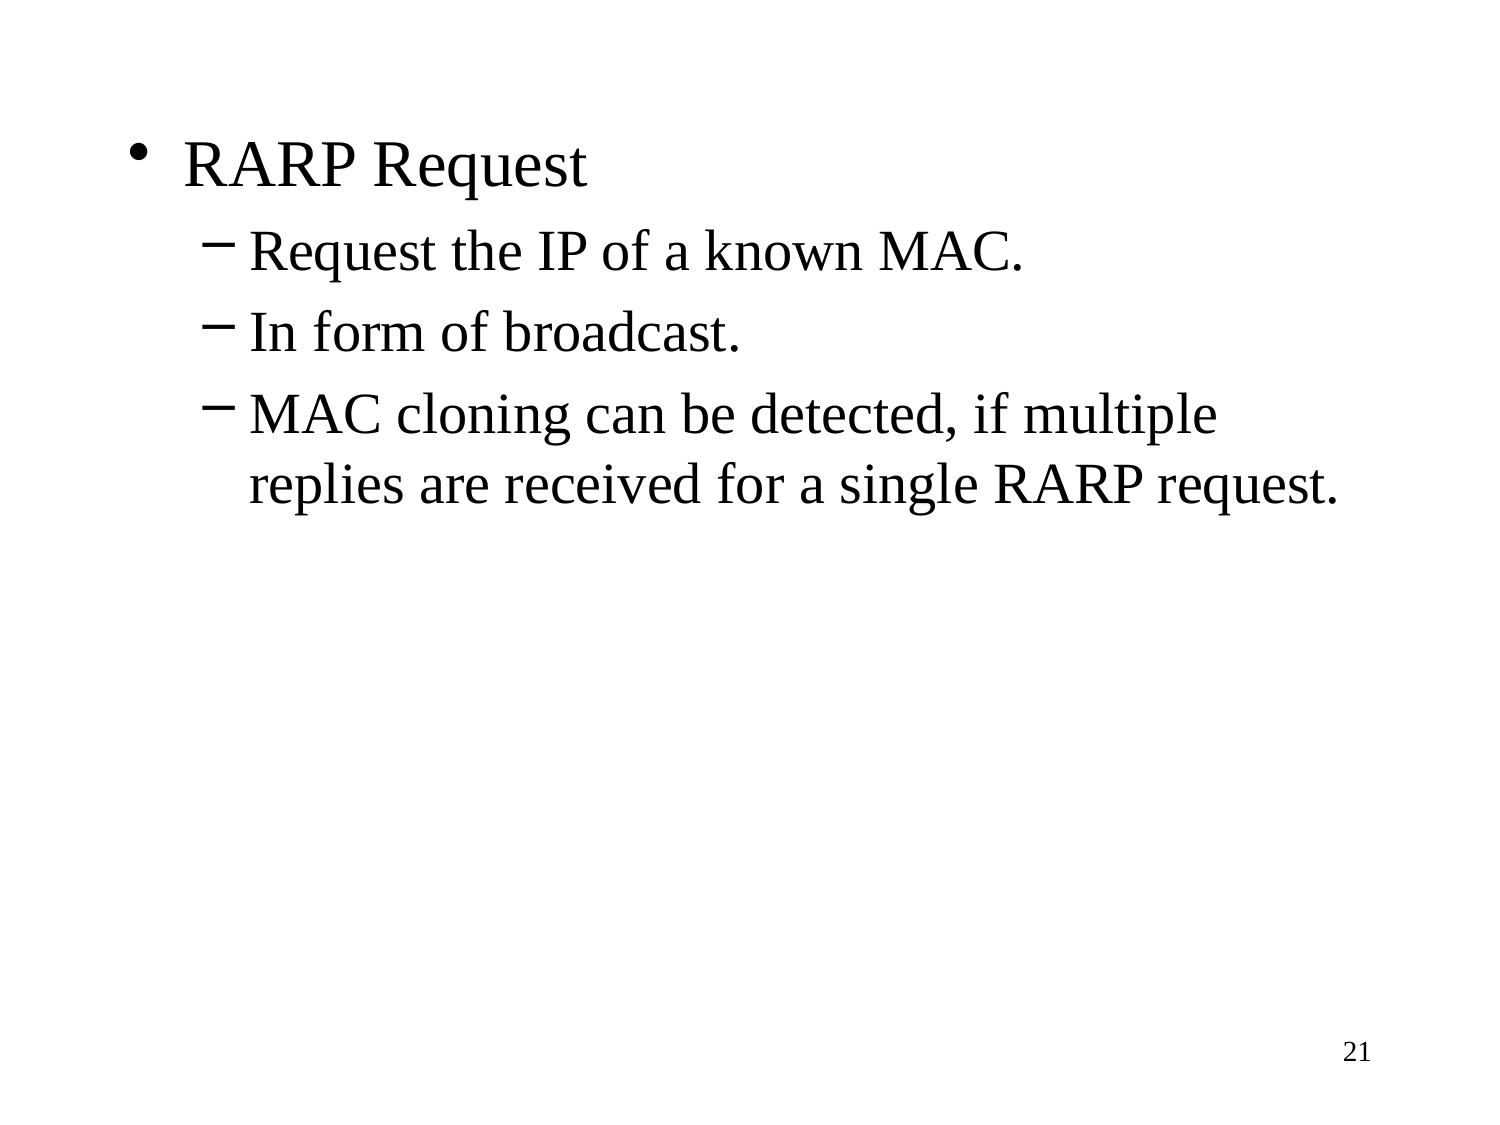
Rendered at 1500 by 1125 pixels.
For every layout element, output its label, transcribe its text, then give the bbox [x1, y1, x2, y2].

list RARP Request Request the IP of a known MAC. In form of broadcast. MAC cloning can be detected, if multiple replies are received for a single RARP request. [112, 112, 1388, 1000]
slide_number 21 [1074, 1025, 1388, 1100]
